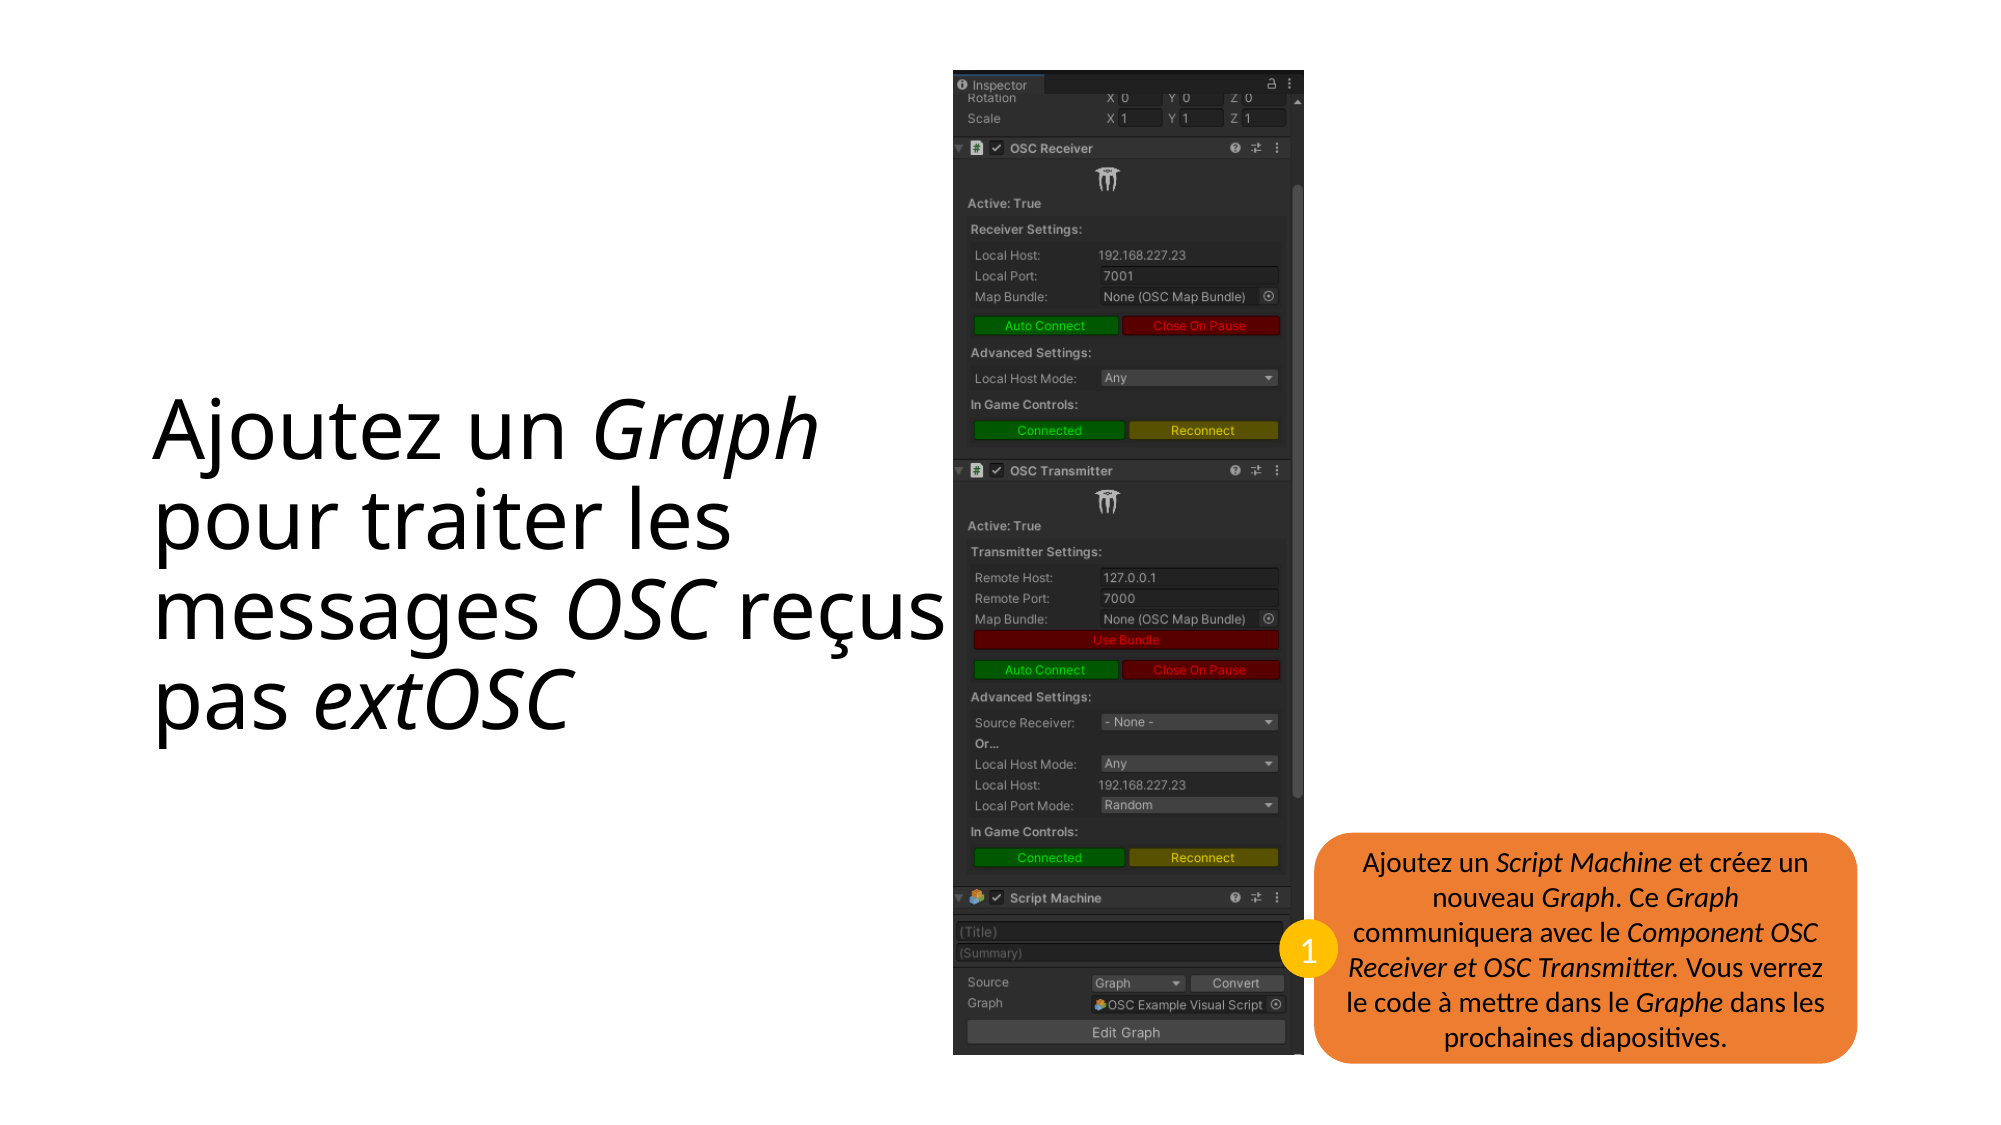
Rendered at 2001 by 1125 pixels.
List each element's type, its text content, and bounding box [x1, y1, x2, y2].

text_box 1 [1304, 918, 1340, 980]
text_box Ajoutez un Script Machine et créez un nouveau Graph. Ce Graph communiquera avec le Component OSC Receiver et OSC Transmitter. Vous verrez le code à mettre dans le Graphe dans les prochaines diapositives. [1313, 831, 1859, 1065]
picture [953, 70, 1304, 1055]
title Ajoutez un Graph pour traiter les messages OSC reçus pas extOSC [137, 59, 1042, 1075]
